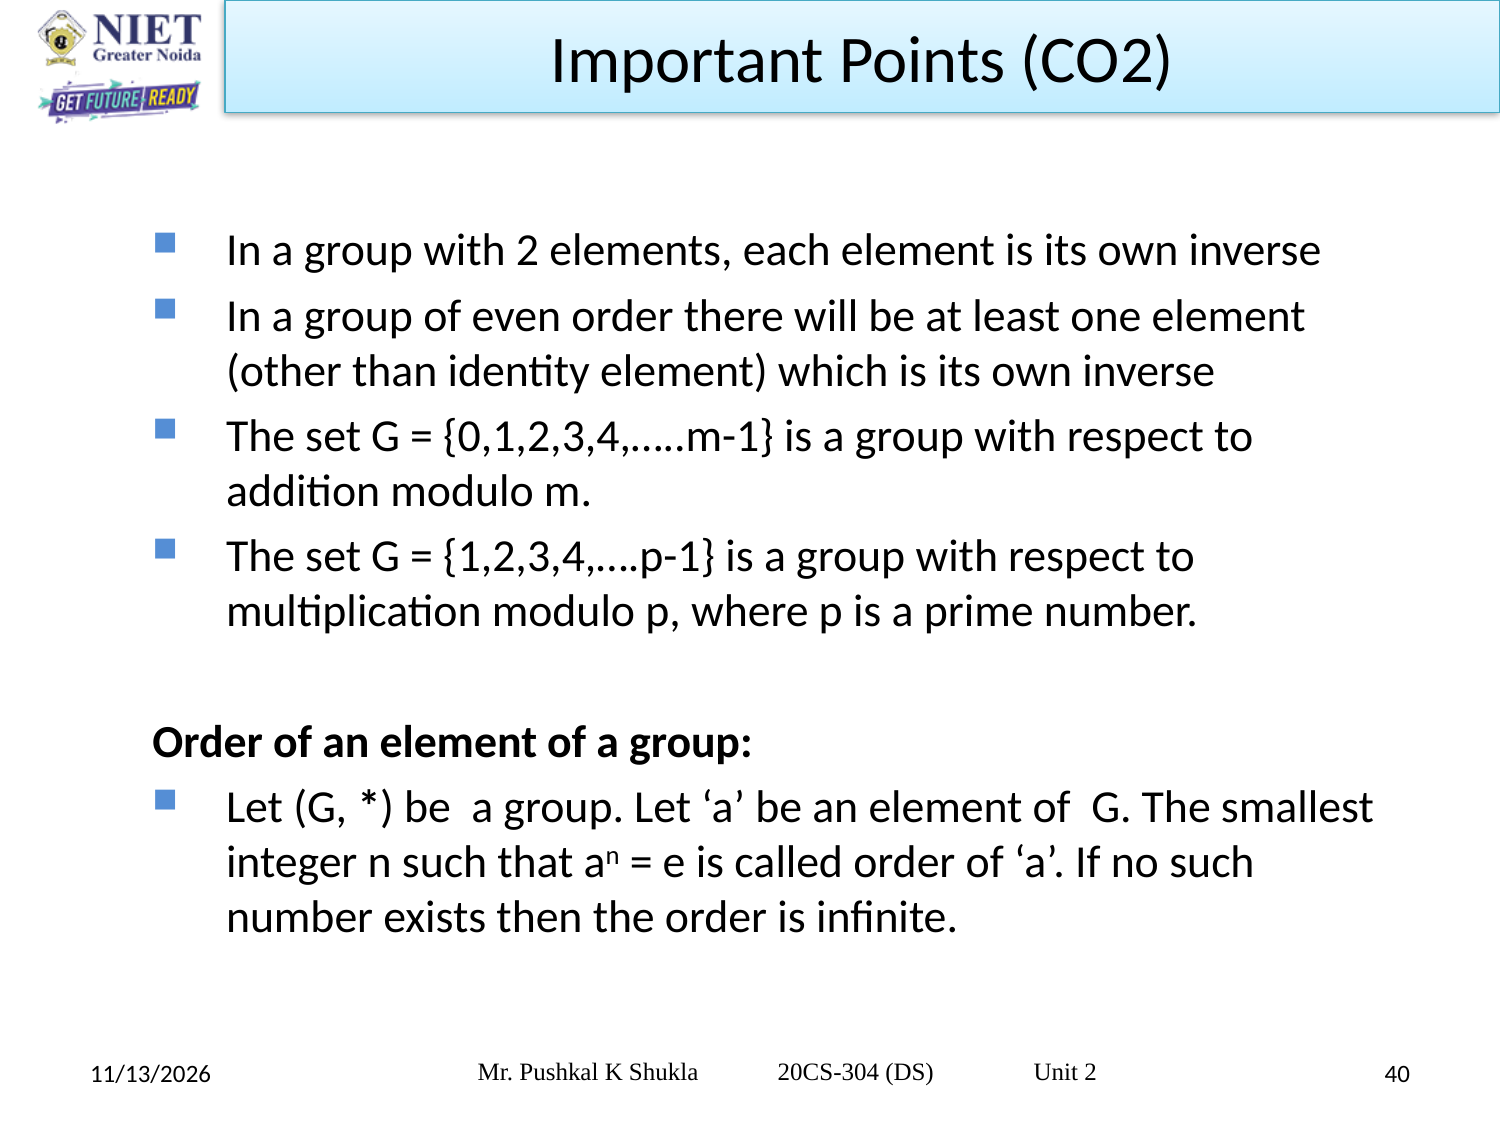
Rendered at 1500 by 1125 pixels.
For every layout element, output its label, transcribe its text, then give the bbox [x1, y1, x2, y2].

picture [0, 0, 238, 135]
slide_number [75, 1042, 425, 1103]
footer Mr. Pushkal K Shukla 20CS-304 (DS) Unit 2 [375, 1040, 1200, 1100]
text_box Important Points (CO2) [238, 0, 1500, 113]
list In a group with 2 elements, each element is its own inverse In a group of even order there will be at least one element (other than identity element) which is its own inverse The set G = {0,1,2,3,4,…..m-1} is a group with respect to addition modulo m. The set G = {1,2,3,4,….p-1} is a group with respect to multiplication modulo p, where p is a prime number. Order of an element of a group: Let (G, *) be a group. Let ‘a’ be an element of G. The smallest integer n such that an = e is called order of ‘a’. If no such number exists then the order is infinite. [137, 212, 1413, 888]
slide_number 40 [1074, 1042, 1425, 1103]
